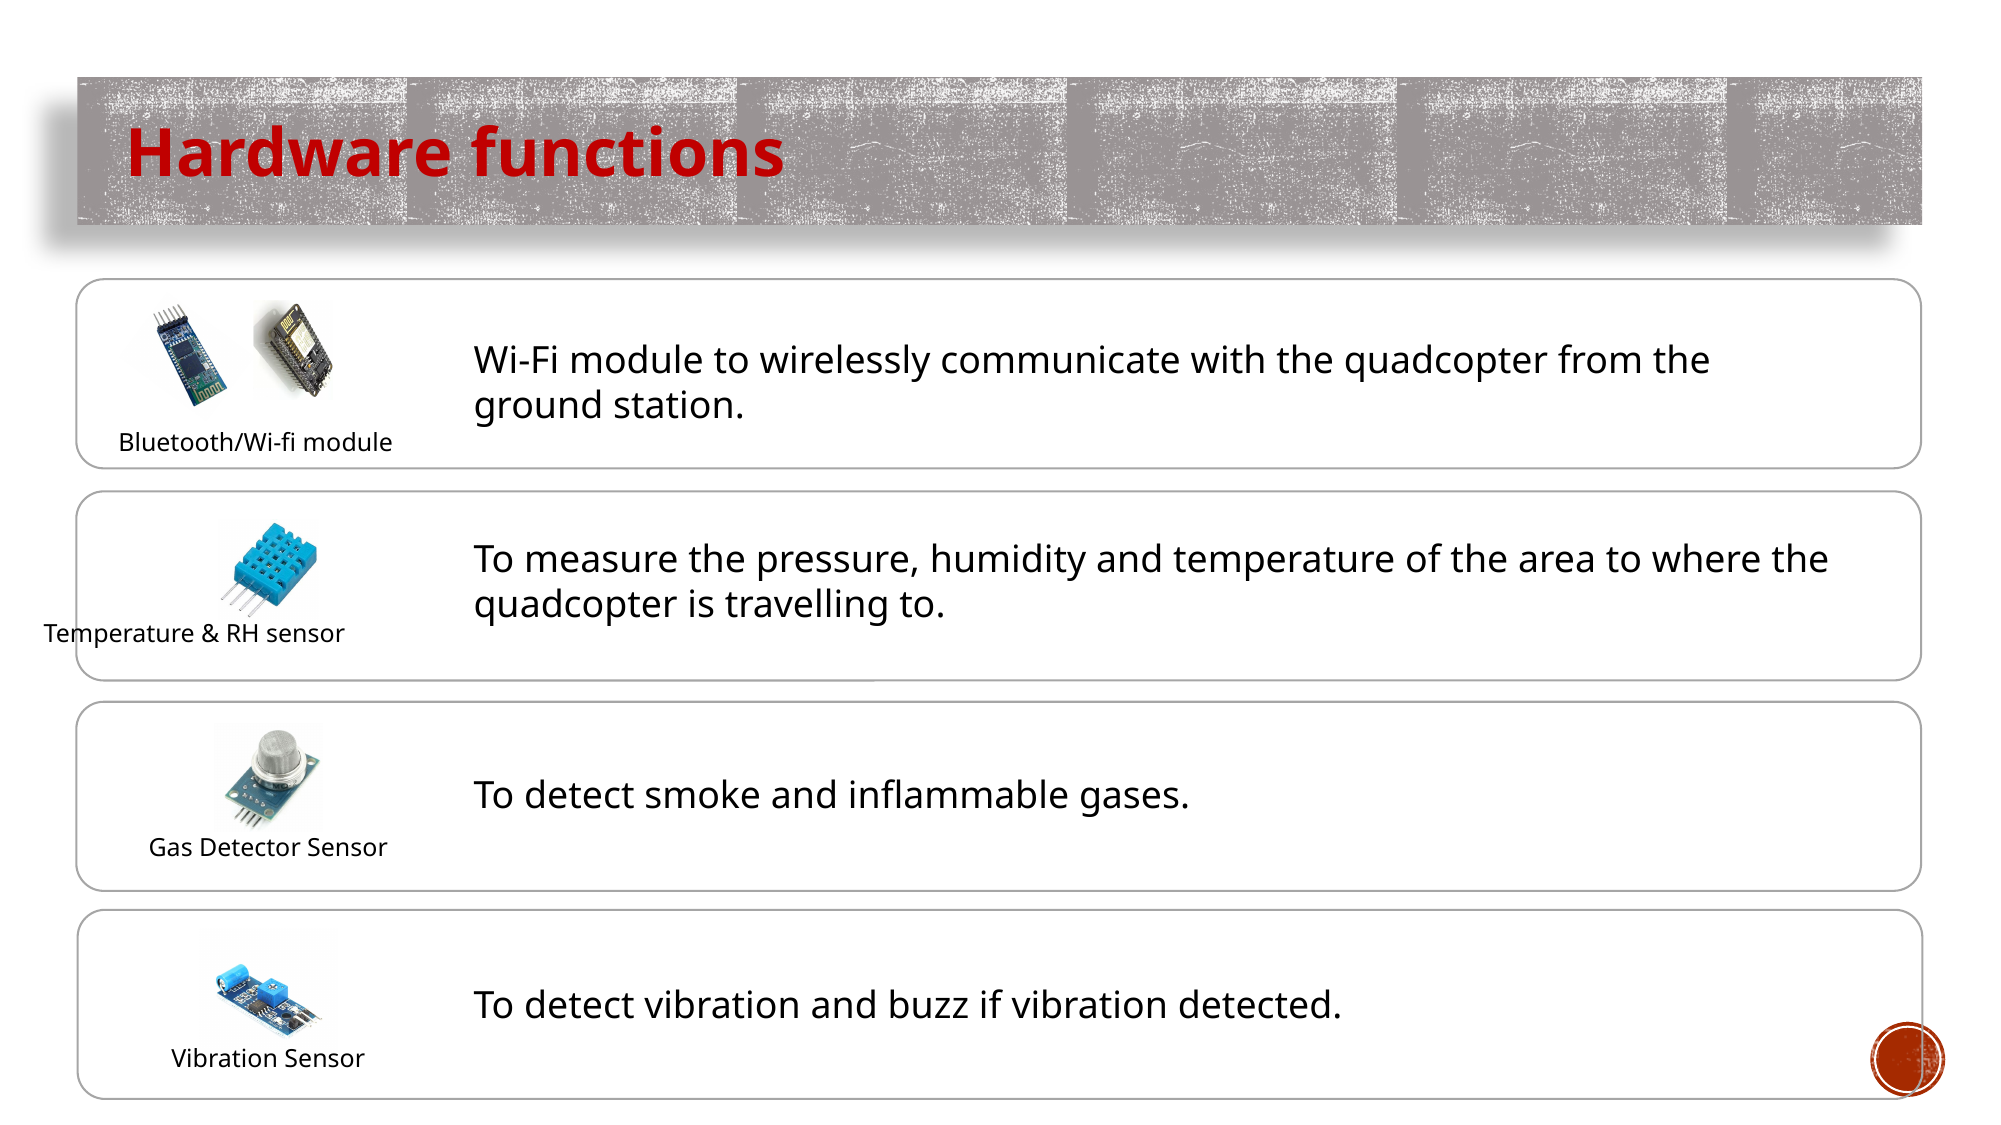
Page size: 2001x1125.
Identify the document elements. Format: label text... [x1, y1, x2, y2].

text_box Gas Detector Sensor [133, 824, 404, 869]
text_box Vibration Sensor [156, 1035, 381, 1081]
text_box Wi-Fi module to wirelessly communicate with the quadcopter from the ground station. [458, 329, 1859, 479]
picture [214, 723, 323, 832]
picture [218, 519, 319, 620]
text_box Bluetooth/Wi-fi module [103, 419, 434, 464]
text_box Temperature & RH sensor [28, 610, 509, 656]
text_box [75, 278, 1923, 470]
text_box [77, 77, 1923, 225]
text_box [75, 490, 1923, 682]
text_box [75, 700, 1923, 892]
picture [120, 293, 340, 419]
text_box [76, 908, 1924, 1100]
text_box To detect smoke and inflammable gases. [458, 763, 1875, 824]
text_box Hardware functions [110, 102, 801, 198]
picture [199, 928, 338, 1065]
text_box To measure the pressure, humidity and temperature of the area to where the quadcopter is travelling to. [458, 527, 1875, 632]
text_box To detect vibration and buzz if vibration detected. [458, 974, 1875, 1034]
